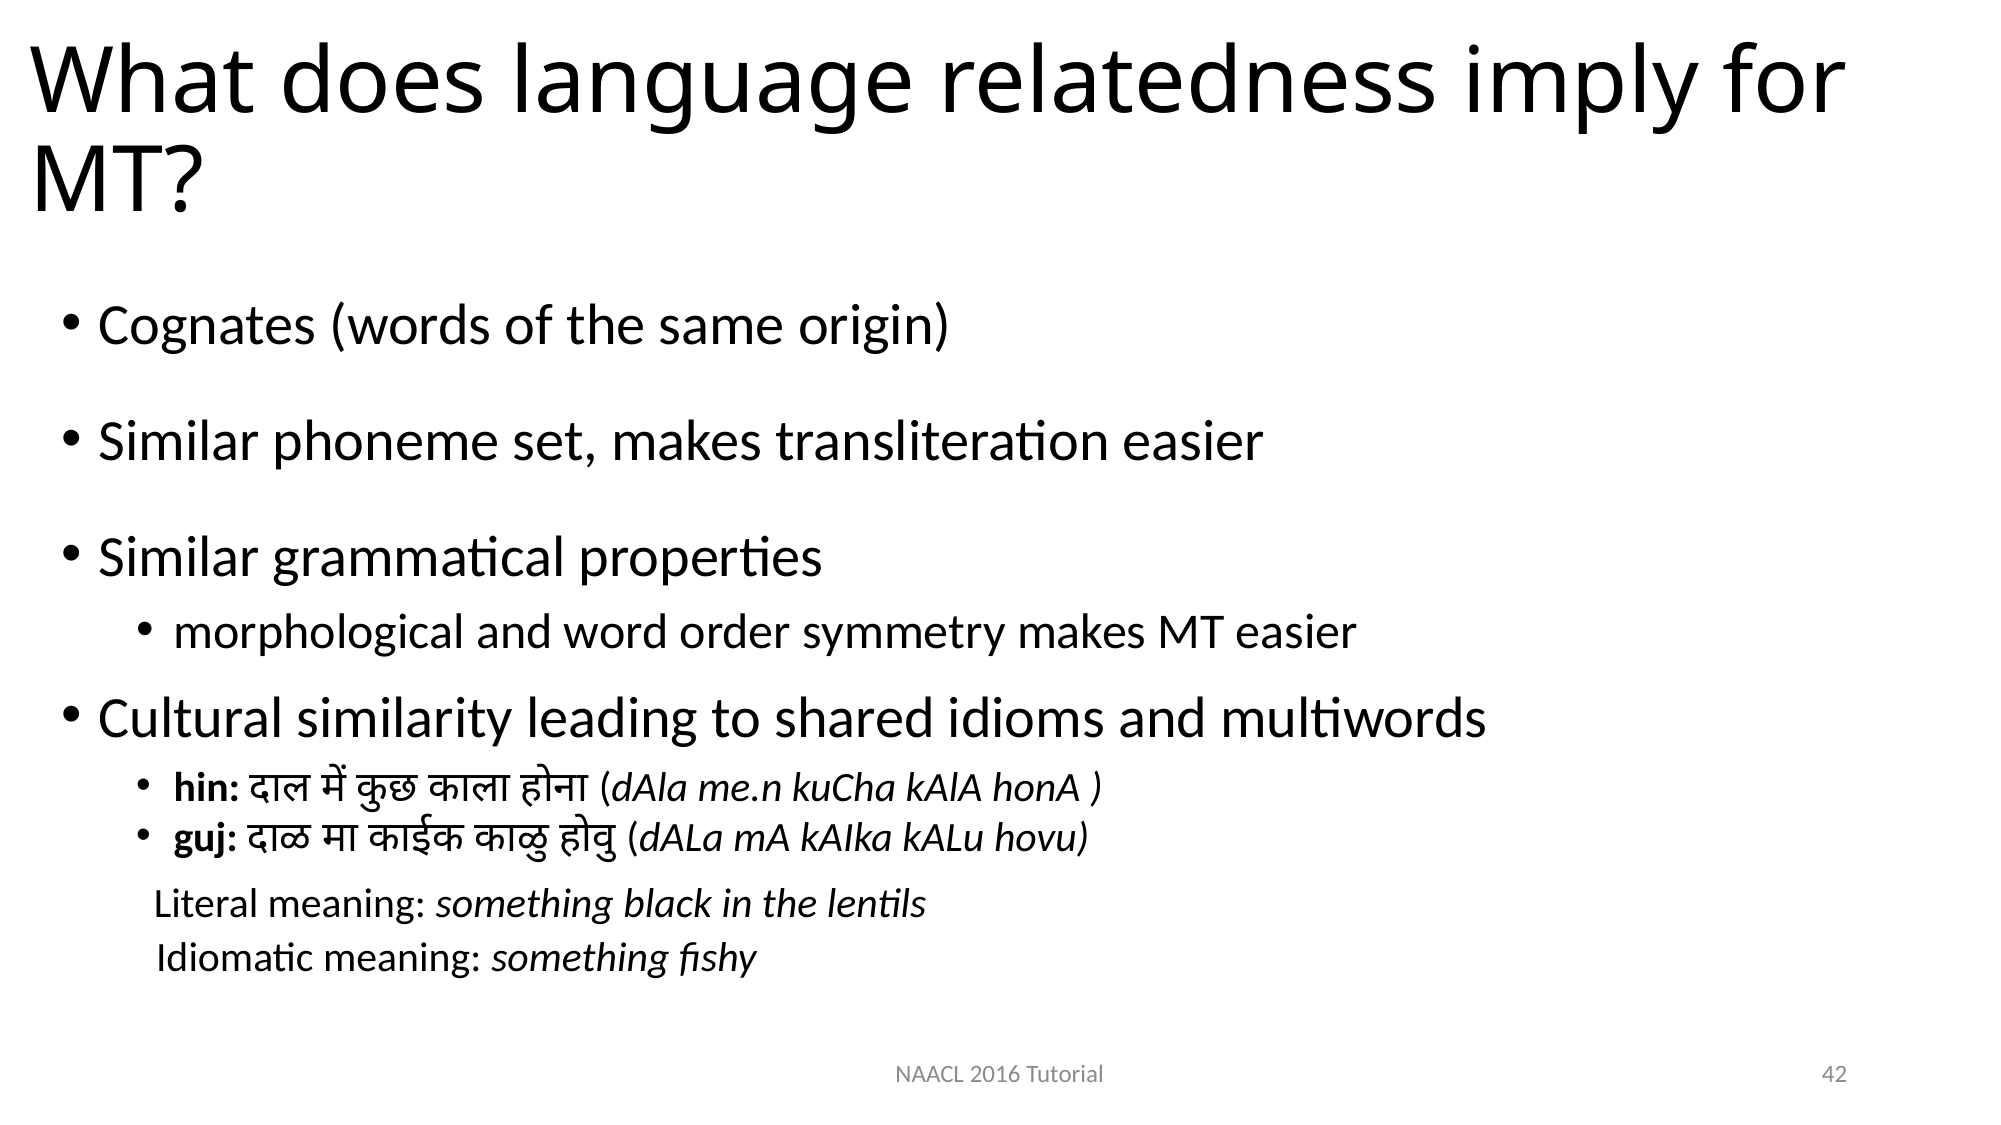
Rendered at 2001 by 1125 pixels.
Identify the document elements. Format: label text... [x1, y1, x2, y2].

list Cognates (words of the same origin) Similar phoneme set, makes transliteration easier Similar grammatical properties morphological and word order symmetry makes MT easier Cultural similarity leading to shared idioms and multiwords hin: दाल में कुछ काला होना (dAla me.n kuCha kAlA honA ) guj: दाळ मा काईक काळु होवु (dALa mA kAIka kALu hovu) Literal meaning: something black in the lentils Idiomatic meaning: something fishy [45, 278, 1962, 1028]
footer NAACL 2016 Tutorial [662, 1042, 1338, 1103]
title What does language relatedness imply for MT? [14, 23, 1949, 241]
slide_number 42 [1412, 1042, 1863, 1103]
